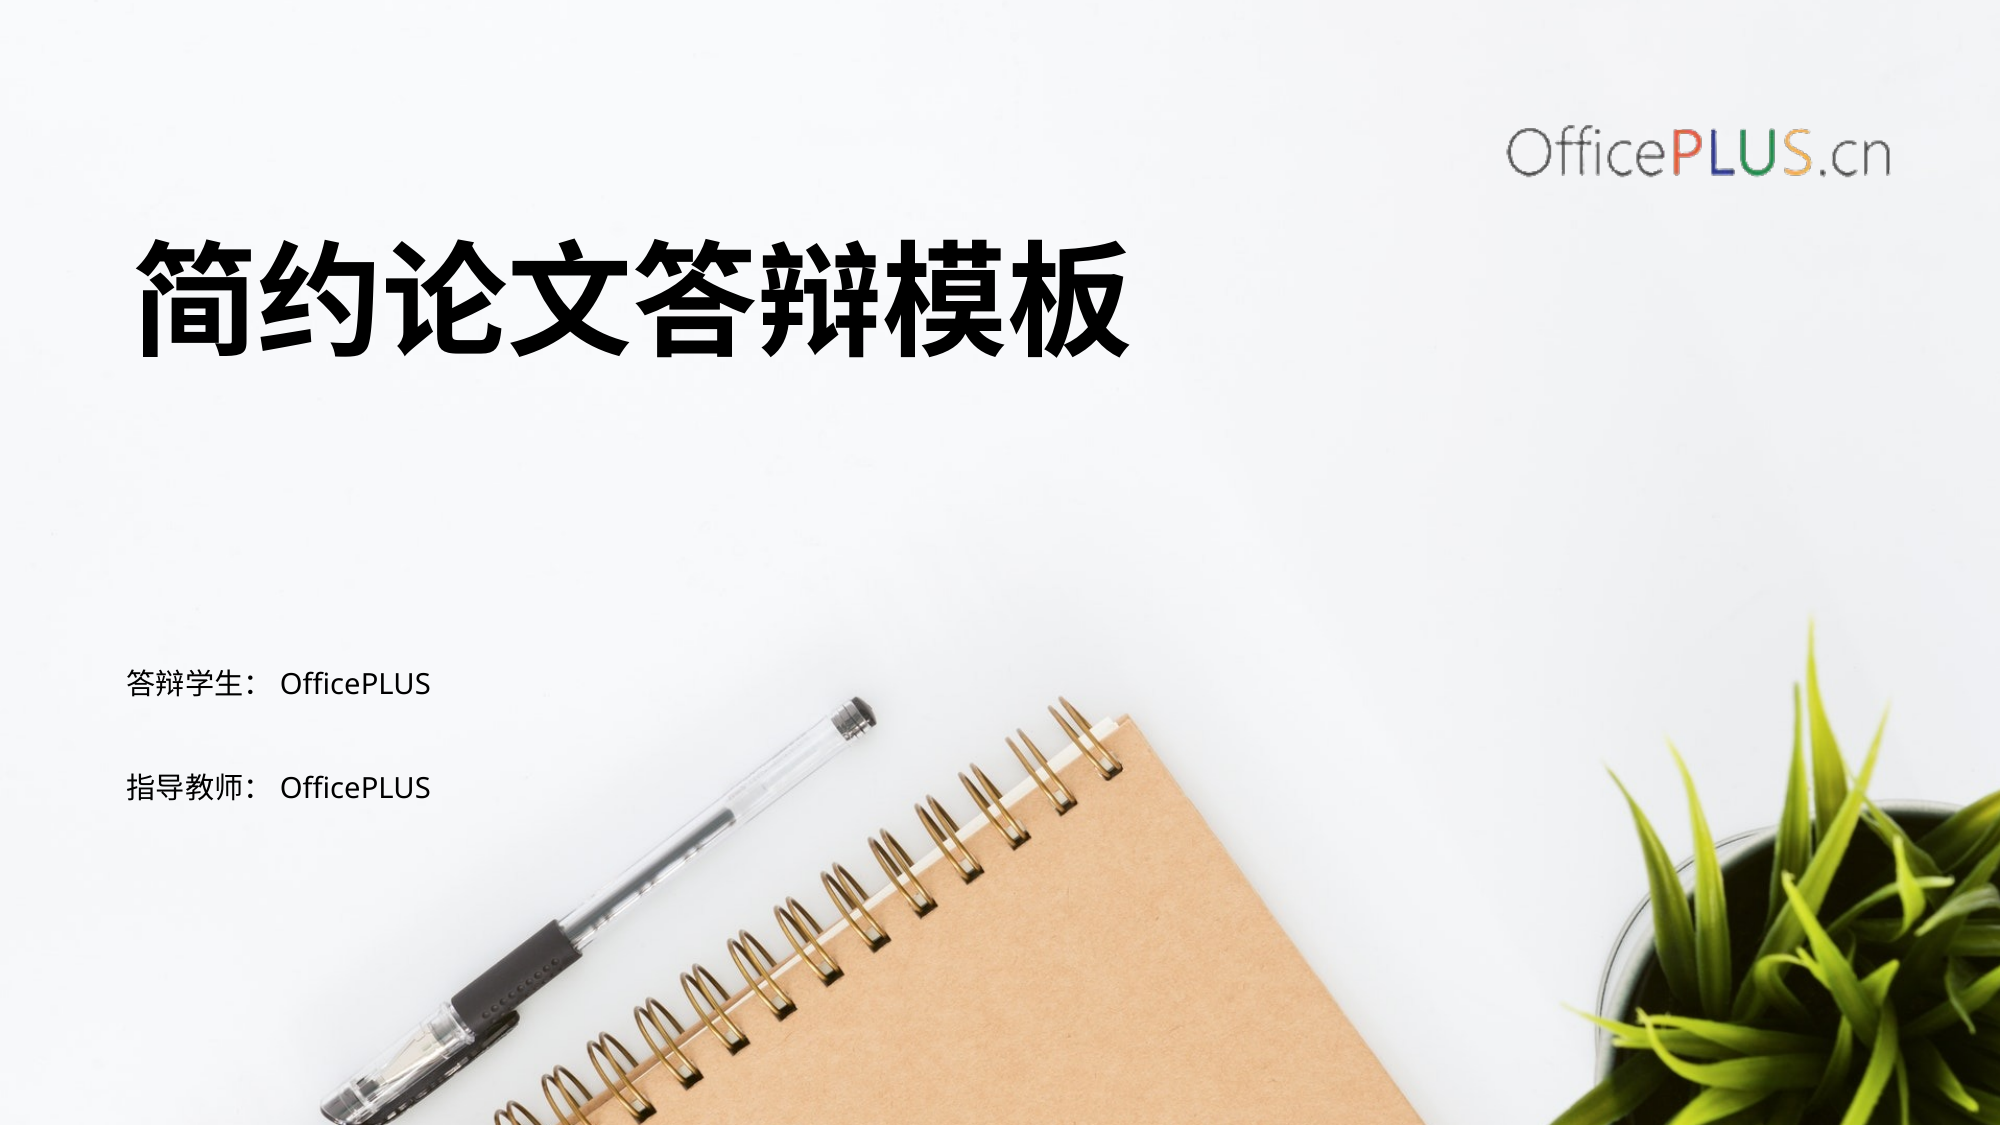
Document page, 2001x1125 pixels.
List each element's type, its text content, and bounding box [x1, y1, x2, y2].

text_box 简约论文答辩模板 [117, 214, 1148, 380]
text_box 答辩学生：OfficePLUS [111, 658, 446, 708]
picture [0, 0, 2000, 1125]
text_box 指导教师：OfficePLUS [111, 761, 446, 812]
